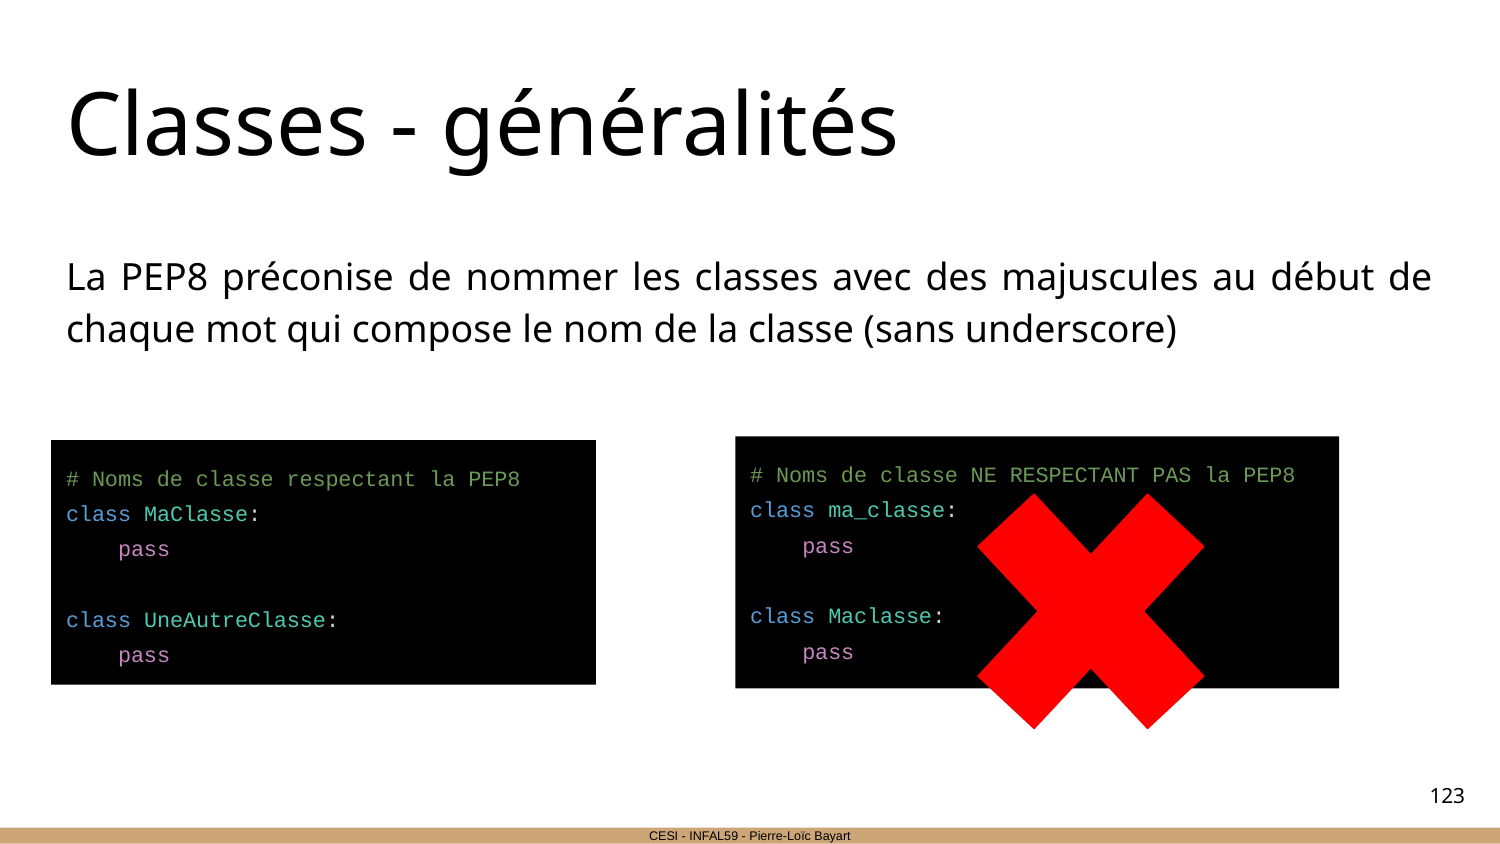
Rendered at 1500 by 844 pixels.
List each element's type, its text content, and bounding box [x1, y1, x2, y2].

text_box [978, 494, 1204, 729]
text_box # Noms de classe NE RESPECTANT PAS la PEP8 class ma_classe: pass class Maclasse: pass [735, 436, 1340, 689]
slide_number ‹#› [1389, 764, 1480, 830]
text_box # Noms de classe respectant la PEP8 class MaClasse: pass class UneAutreClasse: pass [51, 440, 596, 685]
list La PEP8 préconise de nommer les classes avec des majuscules au début de chaque mot qui compose le nom de la classe (sans underscore) [51, 231, 1449, 409]
title Classes - généralités [51, 51, 1449, 189]
